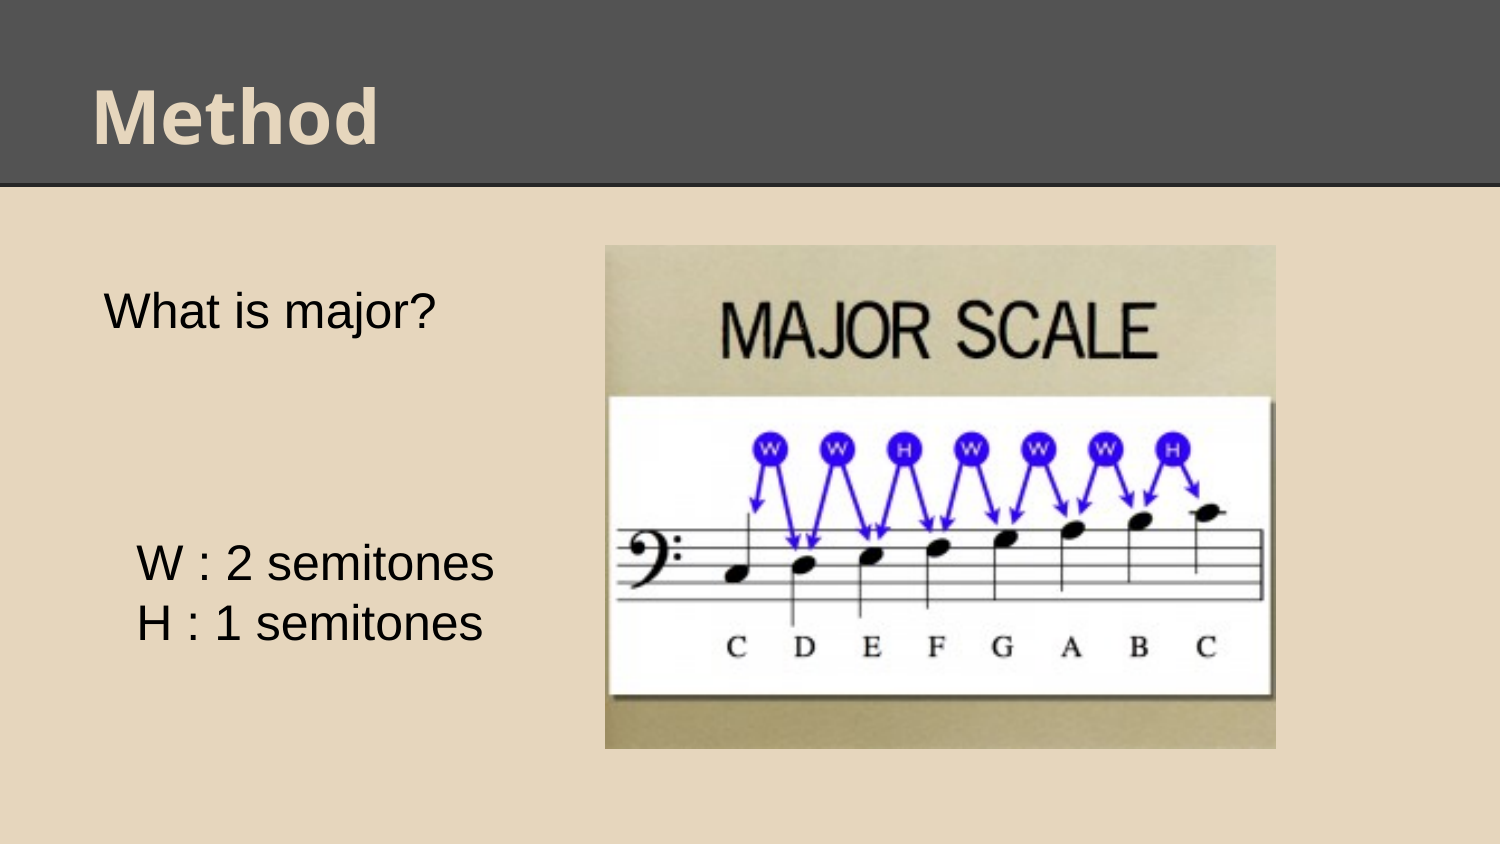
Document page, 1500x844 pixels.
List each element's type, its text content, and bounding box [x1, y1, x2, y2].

picture [604, 245, 1277, 749]
text_box What is major? [88, 263, 518, 404]
title Method [75, 33, 1425, 175]
text_box W : 2 semitones H : 1 semitones [121, 515, 599, 657]
